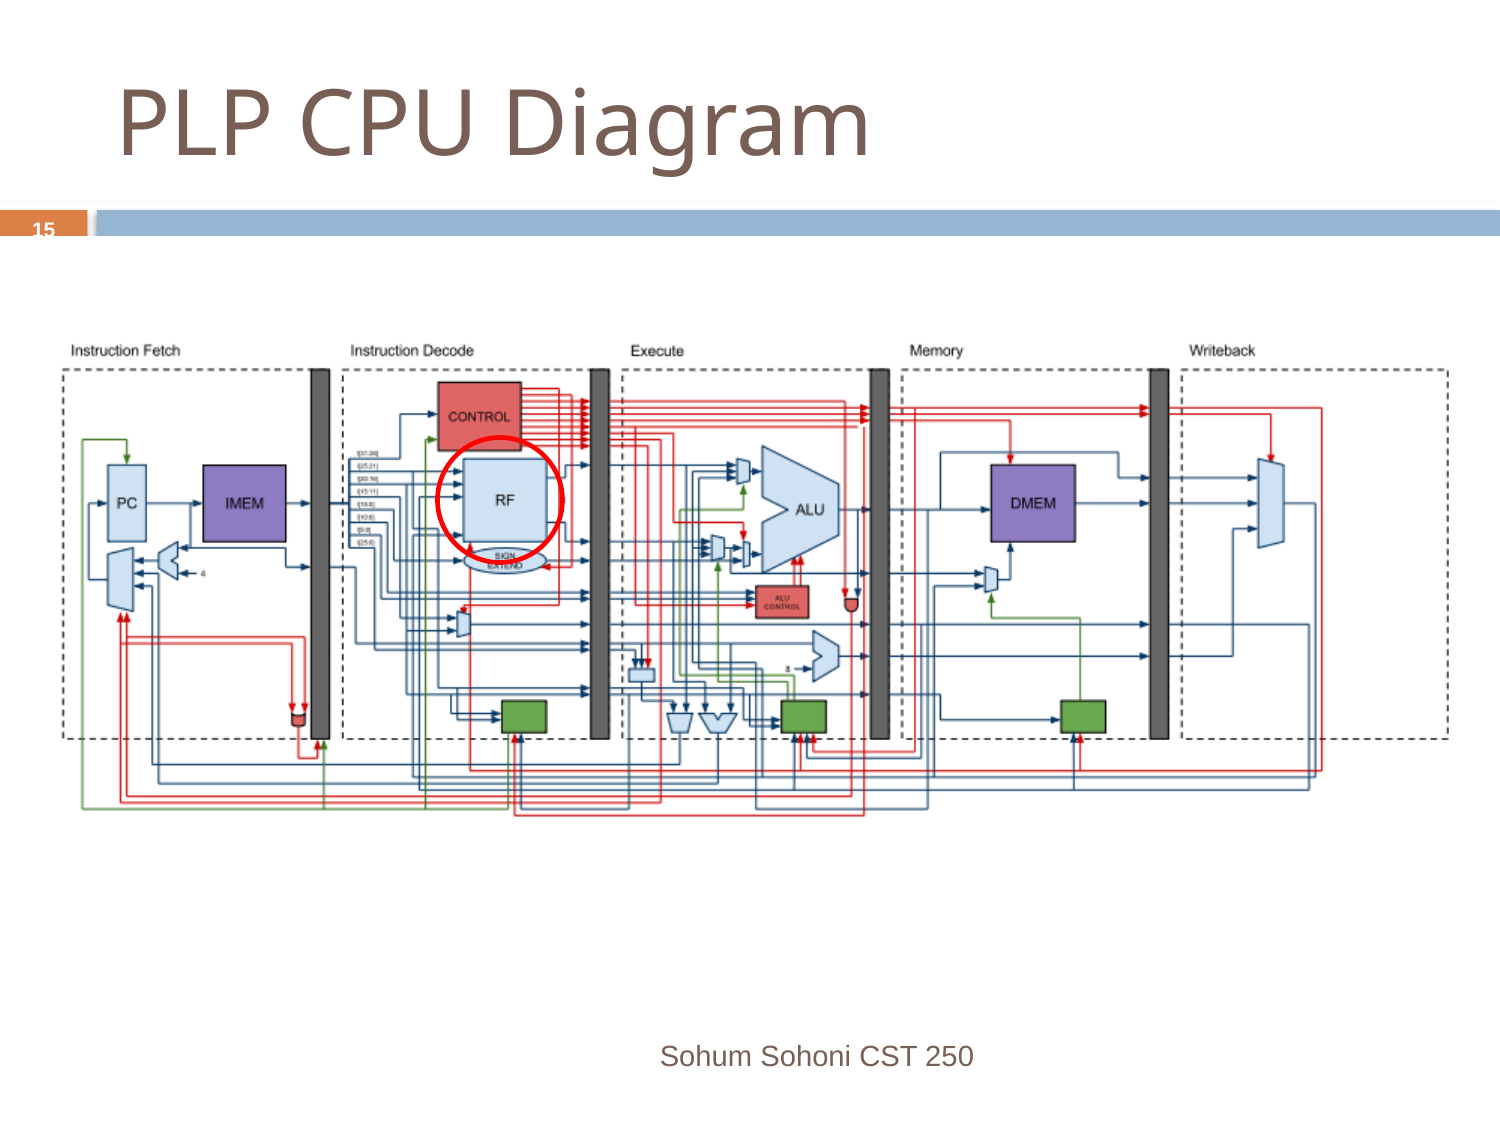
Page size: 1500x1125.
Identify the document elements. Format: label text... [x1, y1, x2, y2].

slide_number 15 [0, 208, 88, 236]
title PLP CPU Diagram [100, 37, 1438, 200]
footer Sohum Sohoni CST 250 [99, 1024, 990, 1085]
picture [0, 236, 1500, 889]
